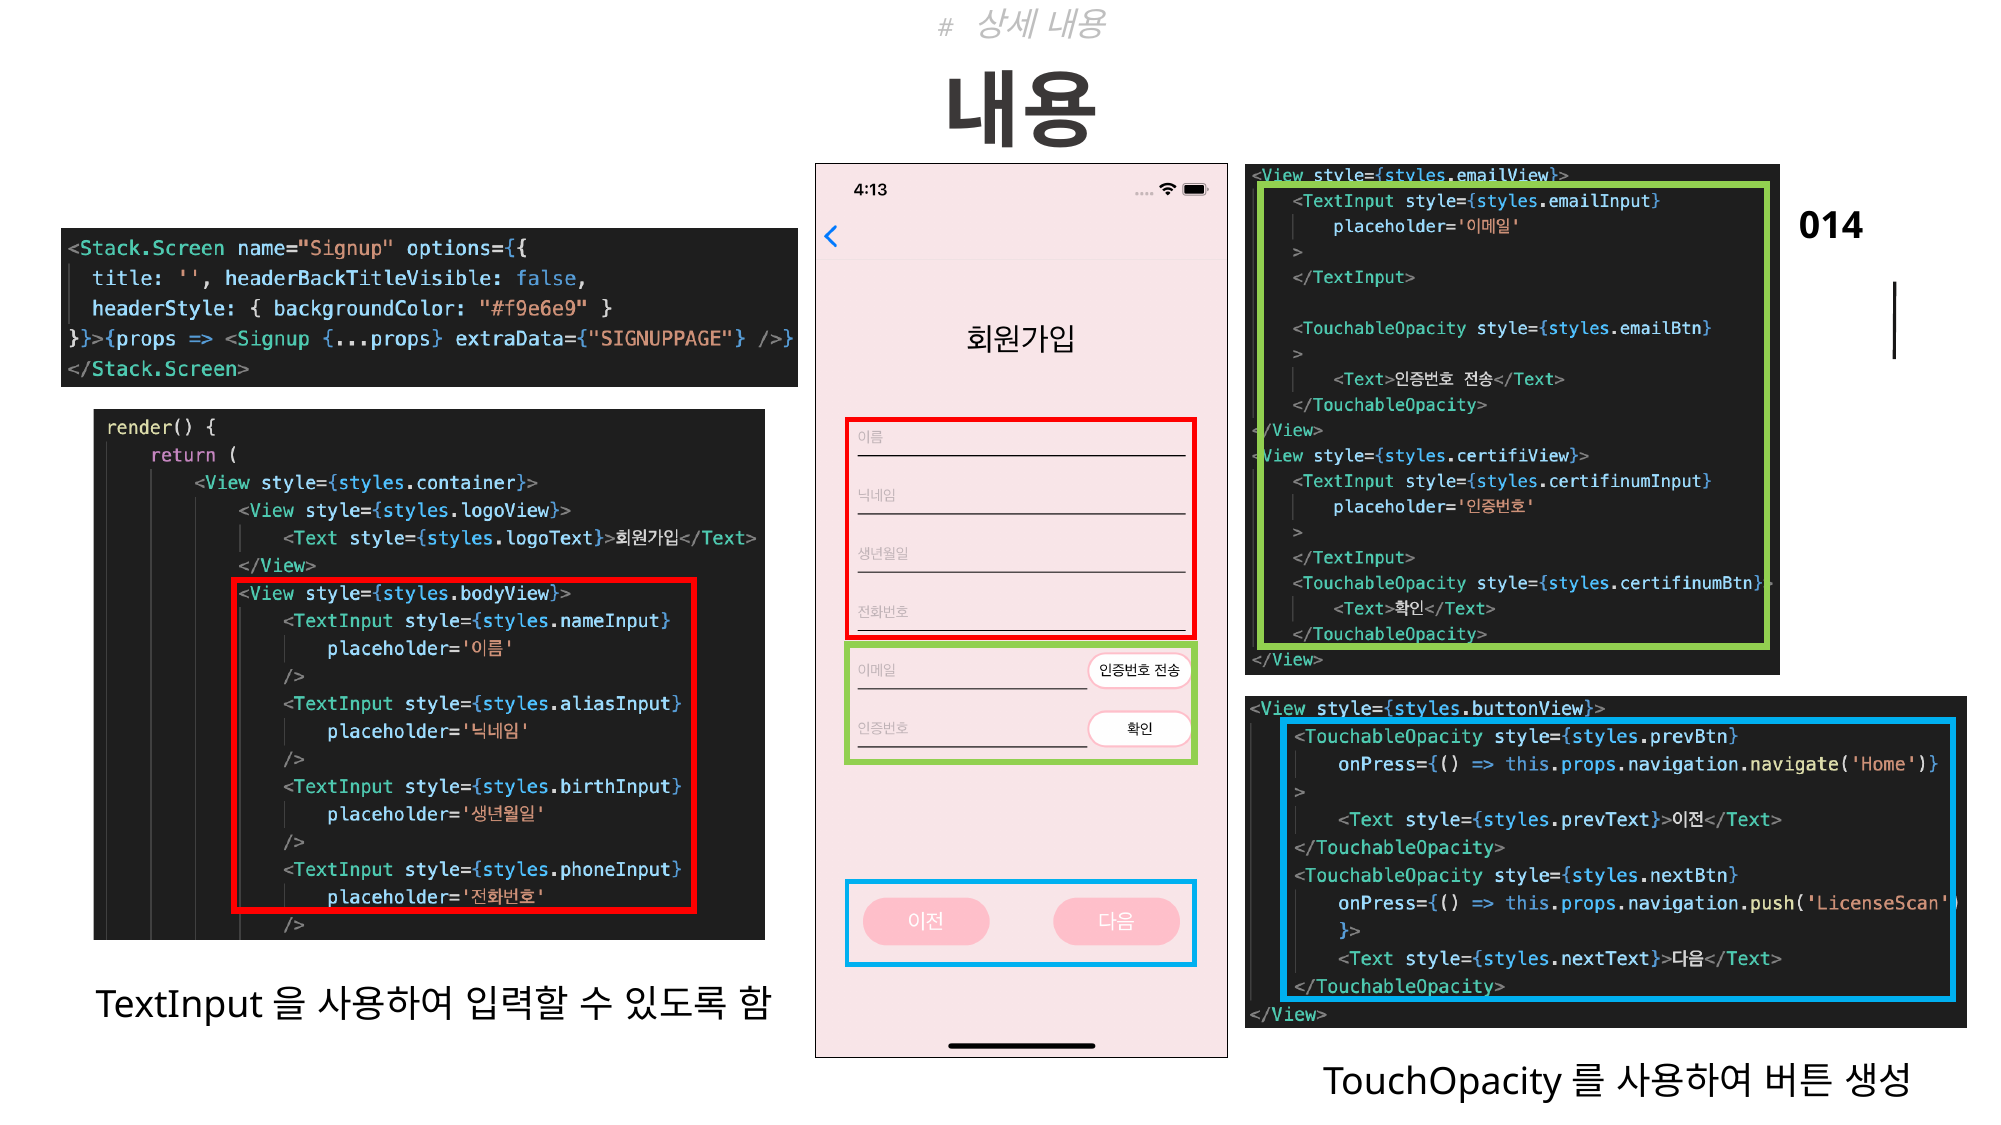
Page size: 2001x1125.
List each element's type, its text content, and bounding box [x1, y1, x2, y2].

text_box TextInput을 사용하여 입력할 수 있도록 함 [80, 972, 789, 1033]
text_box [814, 163, 1228, 1058]
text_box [93, 409, 765, 940]
text_box 내용 [370, 61, 1672, 196]
text_box TouchOpacity를 사용하여 버튼 생성 [1308, 1049, 1929, 1110]
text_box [1245, 696, 1967, 1028]
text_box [1245, 164, 1780, 675]
picture [61, 228, 798, 387]
text_box # 상세 내용 [696, 0, 1346, 62]
